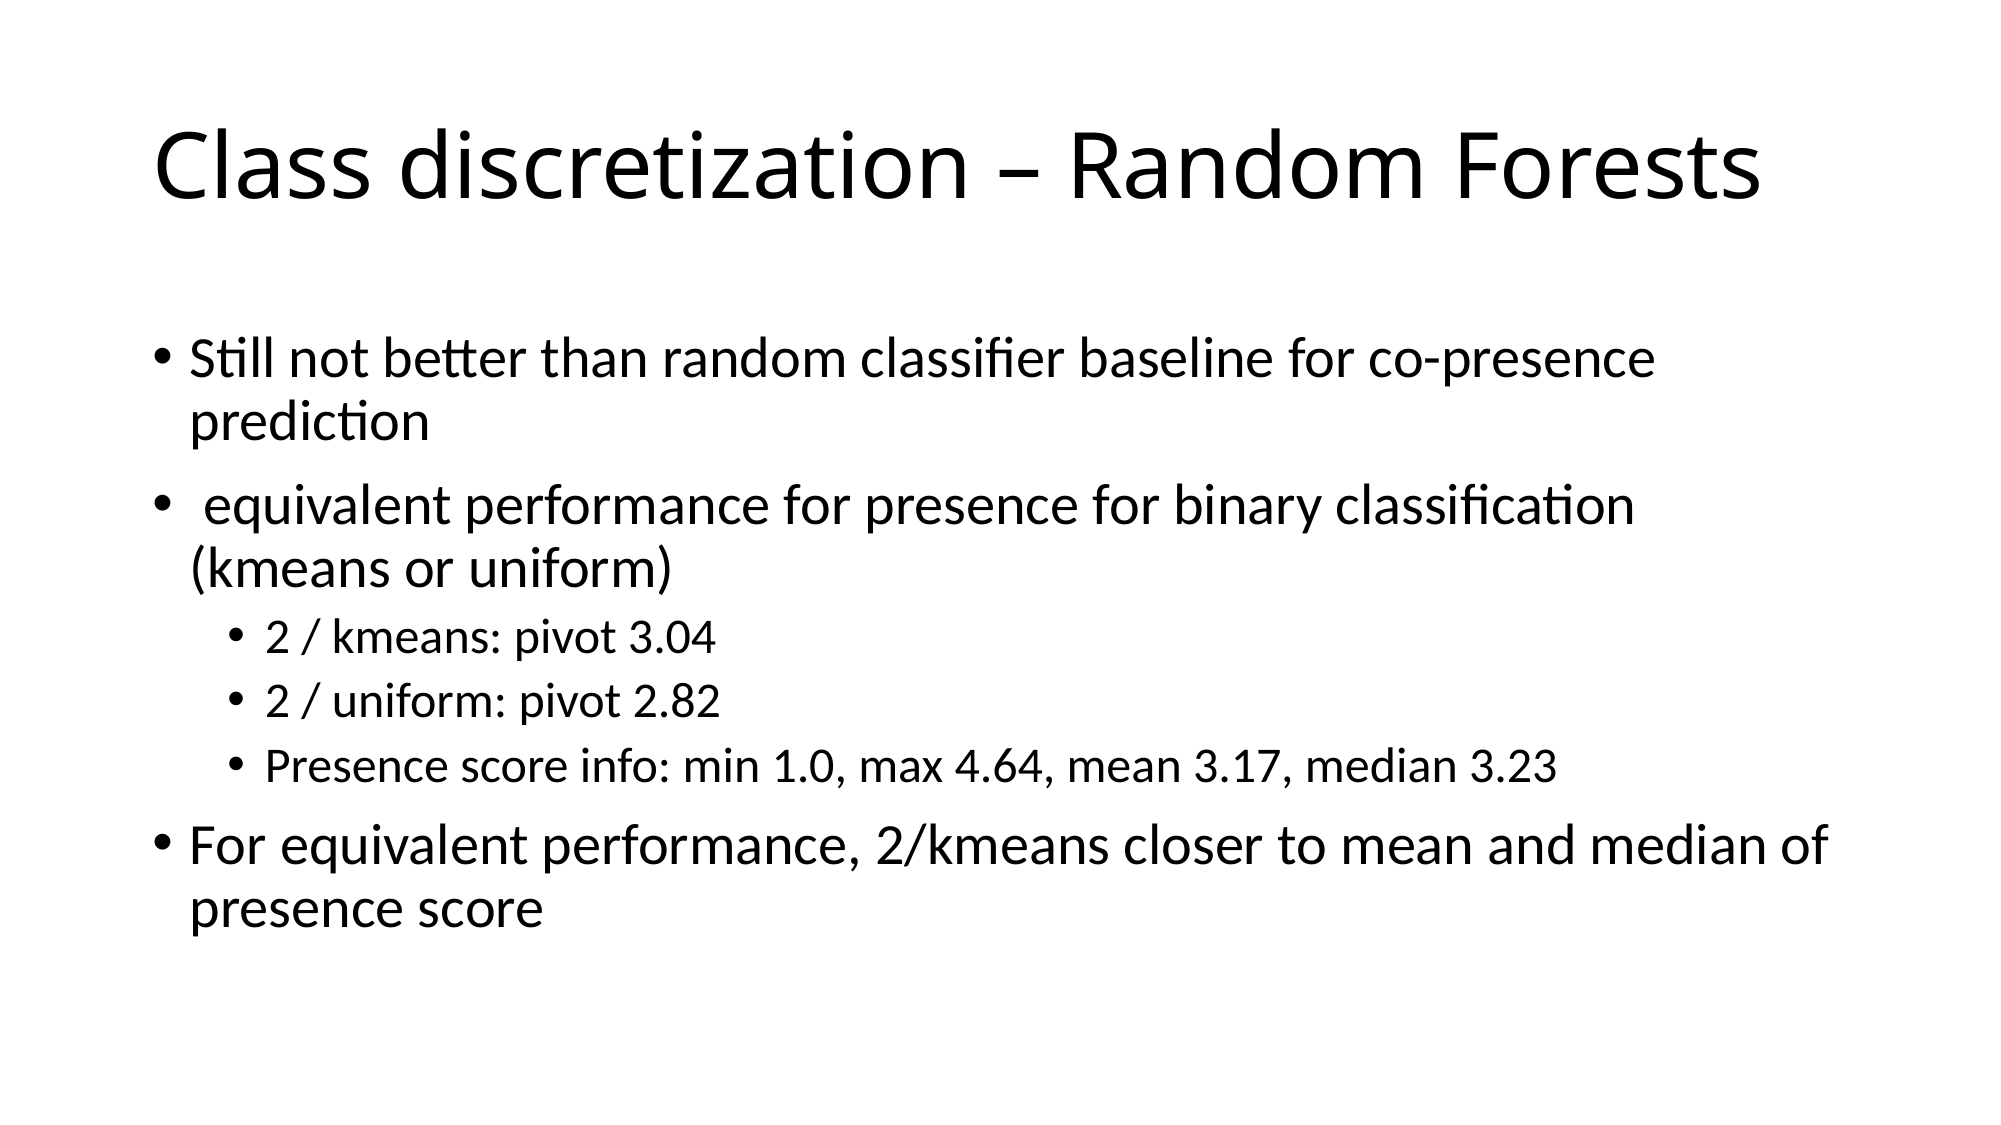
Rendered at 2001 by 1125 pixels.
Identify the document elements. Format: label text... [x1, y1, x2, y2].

title Class discretization – Random Forests [137, 59, 1863, 228]
list Still not better than random classifier baseline for co-presence prediction equivalent performance for presence for binary classification (kmeans or uniform) 2 / kmeans: pivot 3.04 2 / uniform: pivot 2.82 Presence score info: min 1.0, max 4.64, mean 3.17, median 3.23 For equivalent performance, 2/kmeans closer to mean and median of presence score [137, 228, 1863, 1014]
